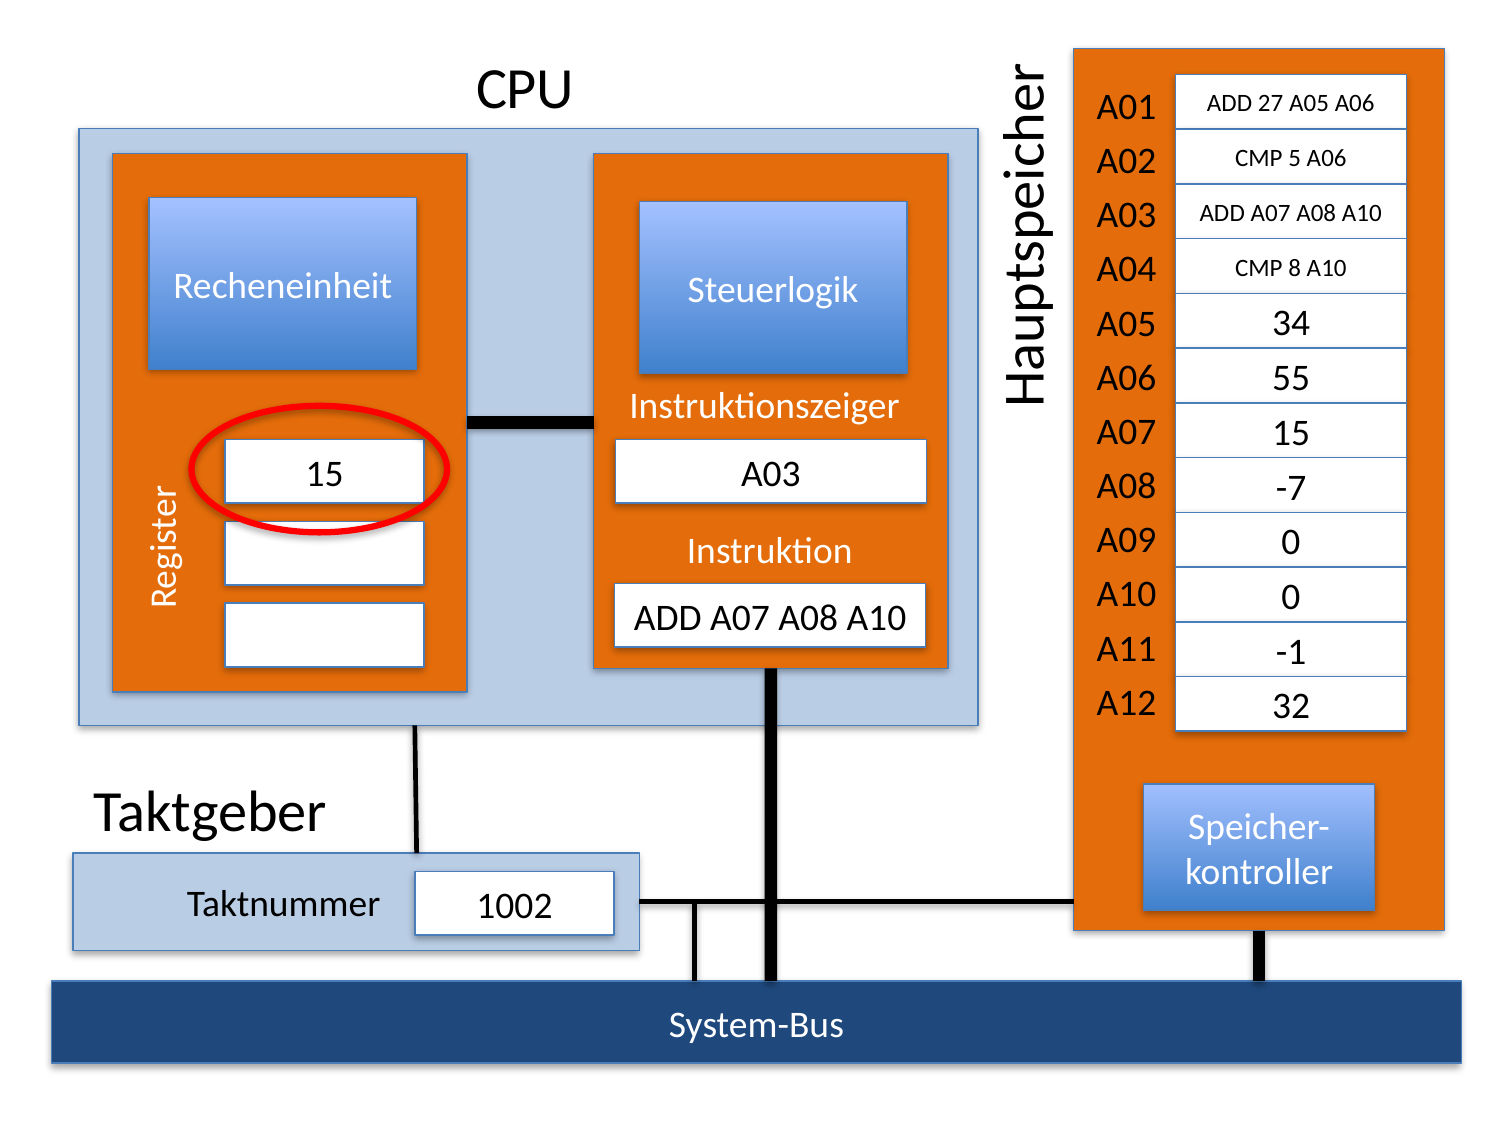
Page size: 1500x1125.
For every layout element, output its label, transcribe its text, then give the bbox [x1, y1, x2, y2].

text_box A05 [1081, 291, 1177, 345]
text_box 34 [1177, 293, 1407, 347]
text_box CMP 5 A06 [1177, 129, 1407, 183]
text_box Recheneinheit [148, 197, 417, 370]
text_box A06 [1081, 345, 1177, 399]
text_box 1002 [414, 871, 615, 936]
text_box ADD A07 A08 A10 [1177, 183, 1407, 238]
text_box A10 [1081, 562, 1177, 616]
text_box Instruktionszeiger [614, 374, 927, 434]
text_box Taktgeber [79, 765, 396, 851]
text_box 0 [1177, 566, 1407, 621]
text_box Speicher- kontroller [1143, 783, 1375, 911]
text_box A03 [1081, 182, 1177, 236]
text_box [190, 405, 448, 534]
text_box A07 [1081, 399, 1177, 453]
text_box CMP 8 A10 [1177, 238, 1407, 292]
text_box A09 [1081, 507, 1177, 562]
text_box 32 [1175, 676, 1407, 732]
text_box [224, 602, 425, 668]
text_box 0 [1177, 512, 1407, 566]
text_box A04 [1081, 236, 1177, 291]
text_box A12 [1081, 670, 1177, 731]
text_box A01 [1081, 74, 1177, 128]
text_box Taktnummer [141, 871, 396, 932]
text_box Steuerlogik [639, 201, 908, 374]
text_box [112, 153, 468, 693]
text_box Register [130, 435, 191, 660]
text_box System-Bus [51, 980, 1462, 1064]
text_box [1073, 48, 1445, 931]
text_box A03 [615, 439, 927, 504]
text_box A02 [1081, 128, 1177, 182]
text_box -1 [1177, 621, 1407, 675]
text_box A08 [1081, 453, 1177, 507]
text_box [72, 852, 640, 951]
text_box Hauptspeicher [977, 48, 1063, 551]
text_box [78, 128, 979, 726]
text_box Instruktion [614, 518, 926, 578]
text_box CPU [436, 42, 614, 128]
text_box [224, 521, 425, 586]
text_box A11 [1081, 616, 1177, 670]
text_box -7 [1177, 457, 1407, 511]
text_box ADD A07 A08 A10 [614, 583, 926, 648]
text_box 55 [1177, 347, 1407, 402]
text_box [593, 153, 949, 669]
text_box ADD 27 A05 A06 [1177, 74, 1407, 128]
text_box 15 [1177, 402, 1407, 457]
